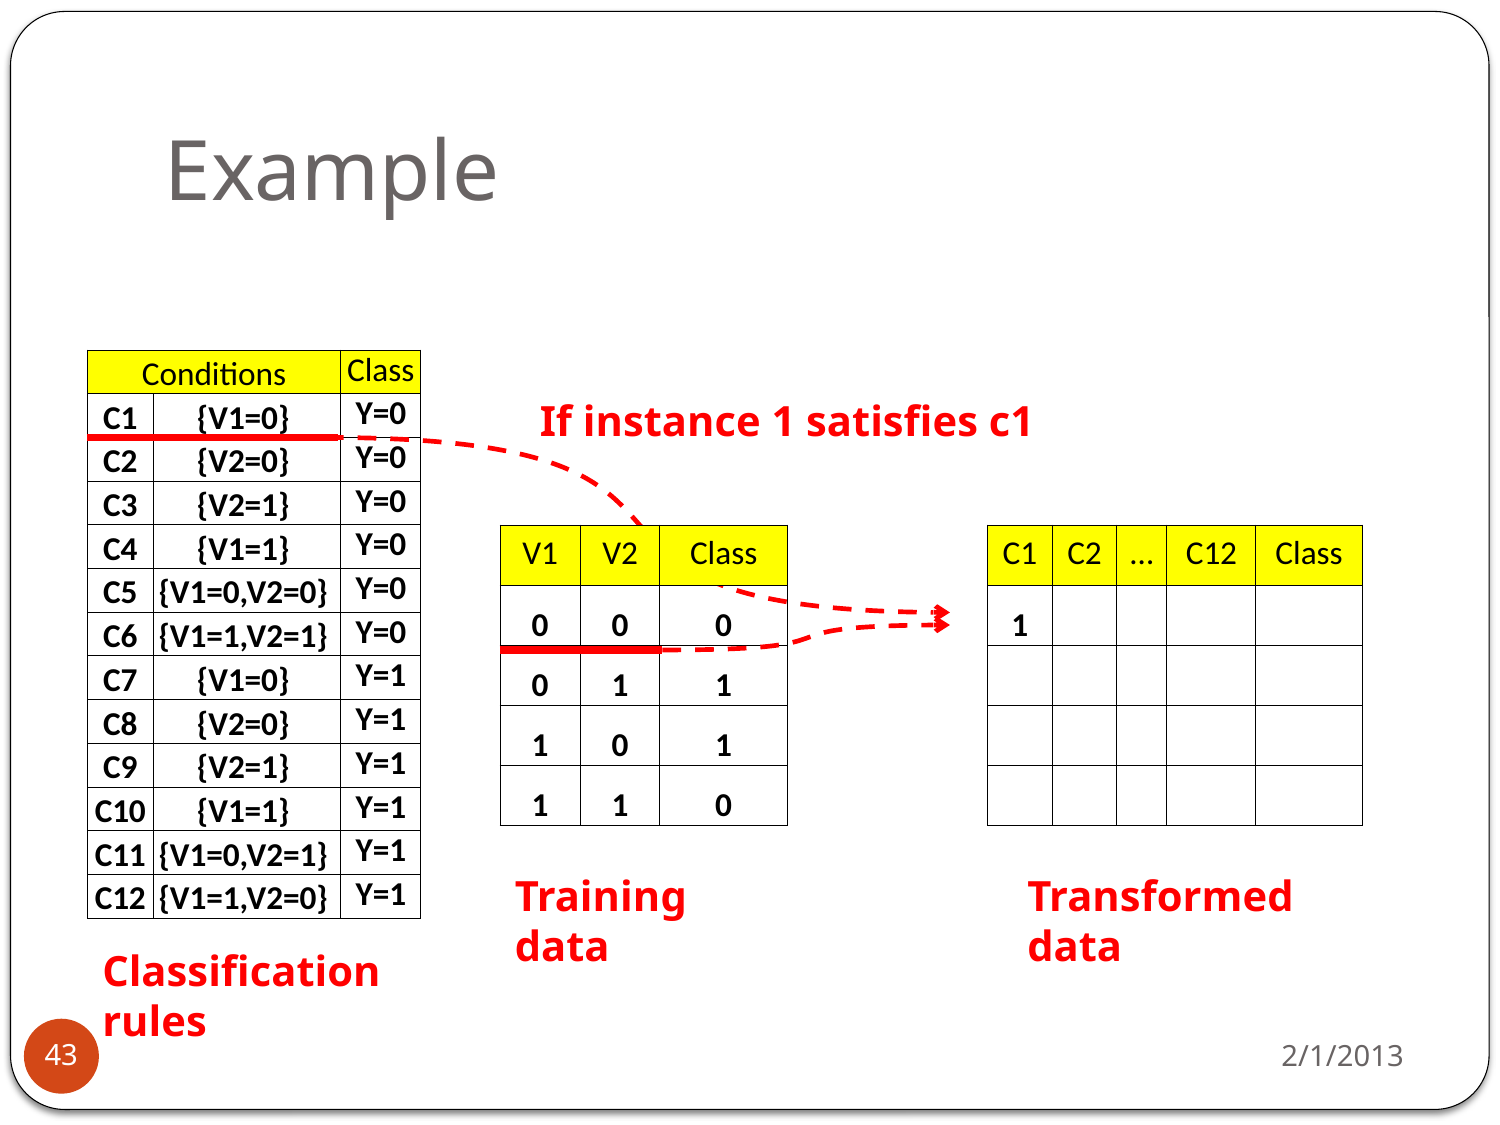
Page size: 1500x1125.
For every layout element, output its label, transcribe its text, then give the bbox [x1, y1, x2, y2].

table_cell C4 [88, 525, 153, 568]
table_cell [1053, 646, 1116, 705]
table_cell C6 [88, 613, 153, 655]
table_cell Y=0 [341, 394, 420, 435]
title Example [150, 45, 1425, 233]
table_cell [1167, 646, 1255, 705]
table_cell {V1=0,V2=0} [154, 569, 318, 612]
table_cell 1 [501, 766, 580, 825]
table_cell {V1=0,V2=1} [154, 831, 340, 874]
table_cell [1053, 766, 1116, 825]
table_cell [1256, 586, 1362, 645]
table_cell C12 [88, 875, 153, 918]
table_cell [1167, 586, 1255, 645]
table_cell [1053, 706, 1116, 765]
table_cell 1 [988, 586, 1052, 645]
table_cell [1256, 706, 1362, 765]
table_cell C11 [88, 831, 153, 874]
table_cell [1117, 706, 1166, 765]
table_cell 1 [581, 766, 659, 825]
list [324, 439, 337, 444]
table_cell 0 [501, 622, 580, 645]
table_cell {V2=0} [154, 700, 340, 743]
table_header … [1117, 526, 1166, 585]
table_cell Y=1 [341, 744, 420, 787]
table_cell [1256, 646, 1362, 705]
table_cell 1 [660, 706, 787, 765]
table_cell 1 [501, 706, 580, 765]
table_cell {V2=0} [154, 447, 318, 481]
table_cell Y=1 [341, 788, 420, 830]
table_cell Y=0 [341, 622, 420, 655]
table_cell C2 [88, 446, 153, 481]
table_cell Y=1 [341, 875, 420, 918]
table_cell {V2=1} [154, 744, 340, 787]
table_cell [988, 766, 1052, 825]
slide_number 43 [23, 1018, 99, 1094]
table_cell C3 [88, 482, 153, 524]
table_cell 0 [660, 766, 787, 825]
table_cell Y=1 [341, 656, 420, 699]
table_header Class [341, 351, 420, 393]
table_cell {V2=1} [154, 482, 318, 524]
table_cell [1117, 646, 1166, 705]
table_cell 1 [660, 660, 787, 705]
table_cell [1117, 586, 1166, 645]
table_cell {V1=1} [154, 788, 340, 830]
table_cell {V1=0} [154, 394, 340, 435]
table_cell Y=1 [341, 700, 420, 743]
table_cell C8 [88, 700, 153, 743]
table_cell [1117, 766, 1166, 825]
table_cell 1 [581, 660, 659, 705]
table_cell {V1=0} [154, 656, 340, 699]
table_header C2 [1053, 526, 1116, 585]
table_header C12 [1167, 526, 1255, 585]
table_cell C7 [88, 656, 153, 699]
table_cell Y=1 [341, 831, 420, 874]
table_cell [1167, 766, 1255, 825]
table_cell {V1=1,V2=0} [154, 875, 340, 918]
table_cell {V1=1} [154, 525, 318, 568]
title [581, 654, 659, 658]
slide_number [1012, 1015, 1419, 1094]
table_cell C1 [88, 394, 153, 434]
table_header Class [1256, 526, 1362, 585]
table_cell 0 [501, 659, 580, 705]
text_box If instance 1 satisfies c1 [524, 387, 1050, 503]
table_cell [988, 706, 1052, 765]
table_cell 0 [581, 706, 659, 765]
table_cell {V1=1,V2=1} [154, 613, 340, 655]
table_cell C5 [88, 569, 153, 612]
table_header C12 [154, 441, 321, 481]
text_box Classification rules [87, 937, 463, 1053]
table_cell C10 [88, 788, 153, 830]
table_cell 0 [581, 622, 659, 645]
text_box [324, 437, 951, 613]
table_cell C9 [88, 744, 153, 787]
table_cell [1167, 706, 1255, 765]
table_cell [1053, 586, 1116, 645]
table_cell [988, 646, 1052, 705]
text_box Training data [499, 862, 788, 978]
table_cell [1256, 766, 1362, 825]
table_header C1 [988, 526, 1052, 585]
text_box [662, 624, 951, 651]
text_box Transformed data [1012, 862, 1363, 978]
table_header Conditions [88, 351, 340, 393]
